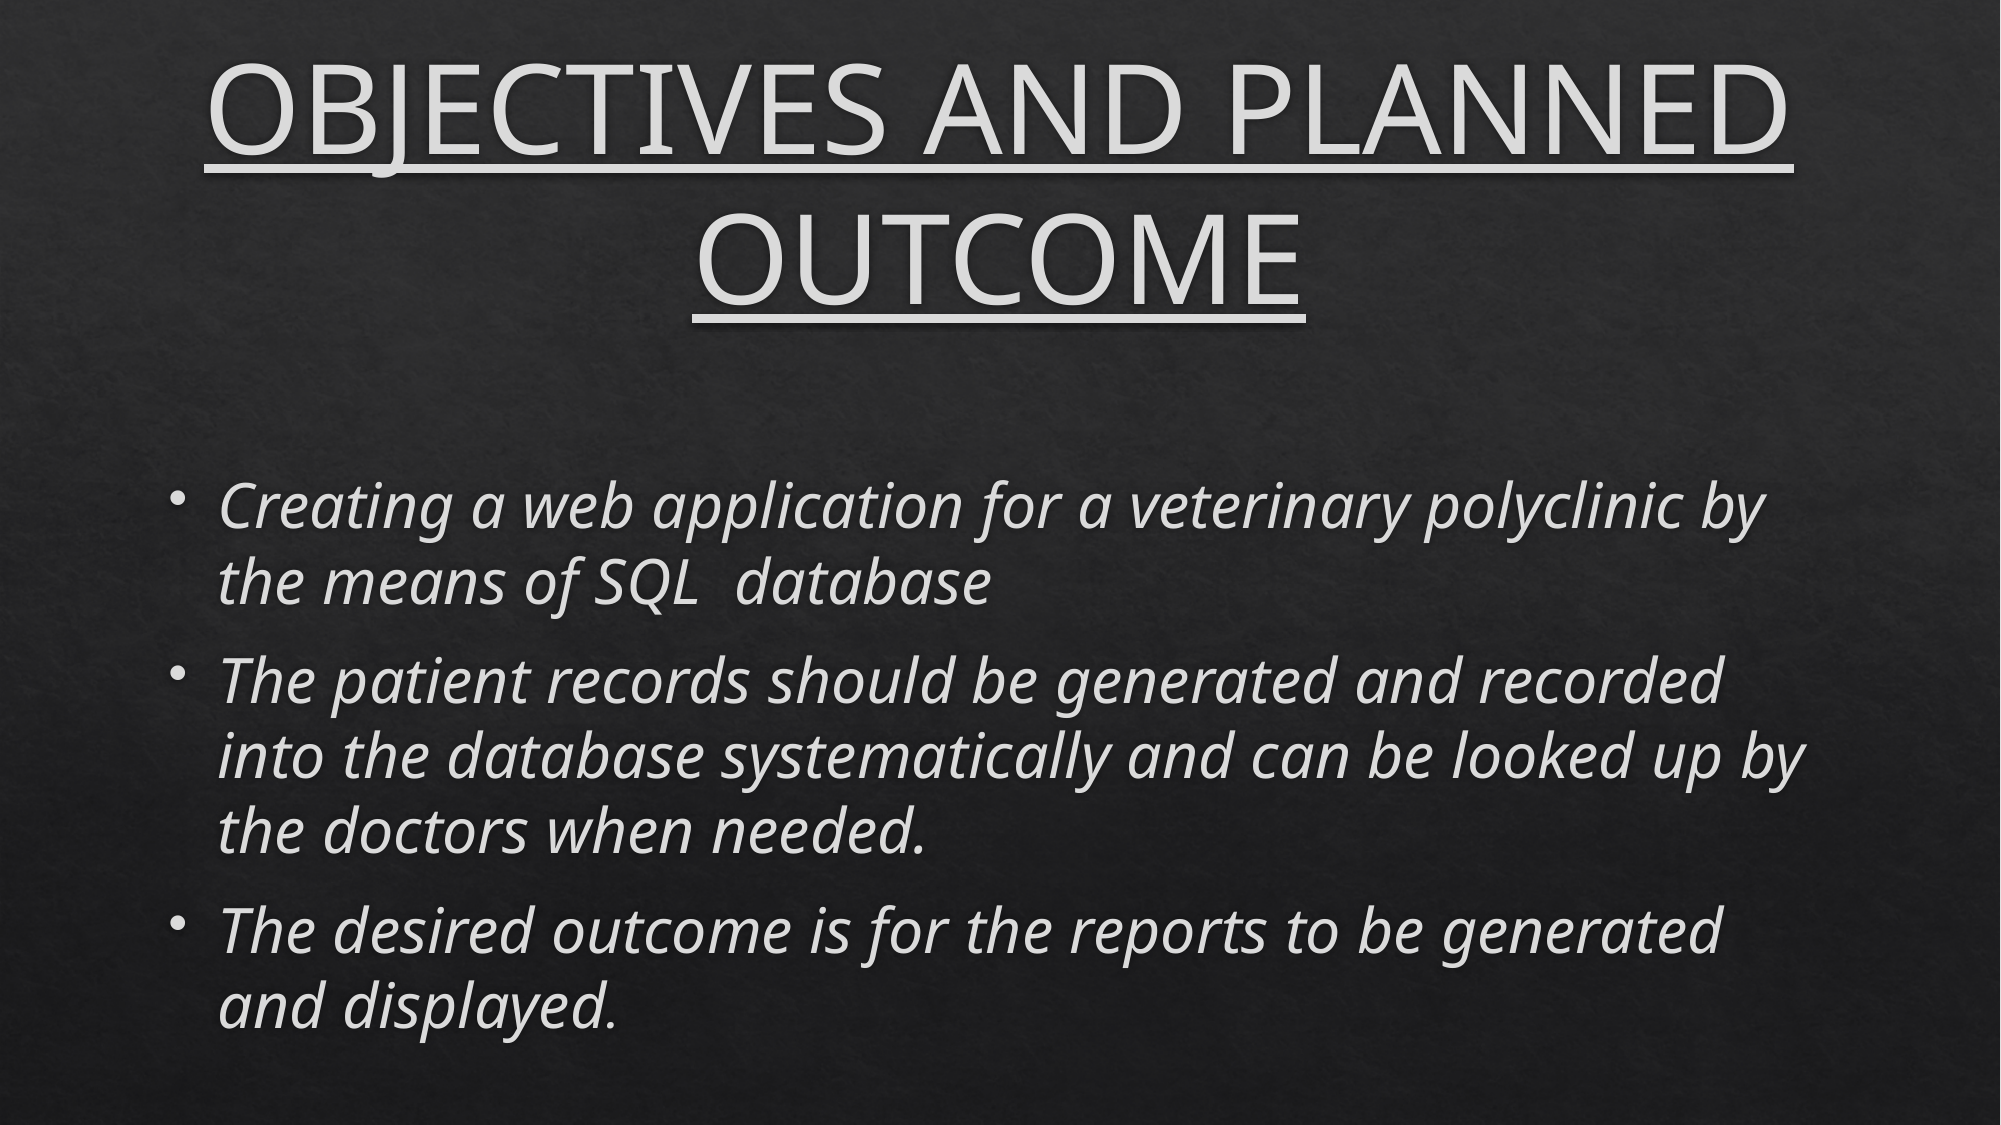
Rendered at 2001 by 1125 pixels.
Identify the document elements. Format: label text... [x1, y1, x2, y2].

list Creating a web application for a veterinary polyclinic by the means of SQL database The patient records should be generated and recorded into the database systematically and can be looked up by the doctors when needed. The desired outcome is for the reports to be generated and displayed. [149, 387, 1849, 1054]
title OBJECTIVES AND PLANNED OUTCOME [149, 99, 1849, 260]
